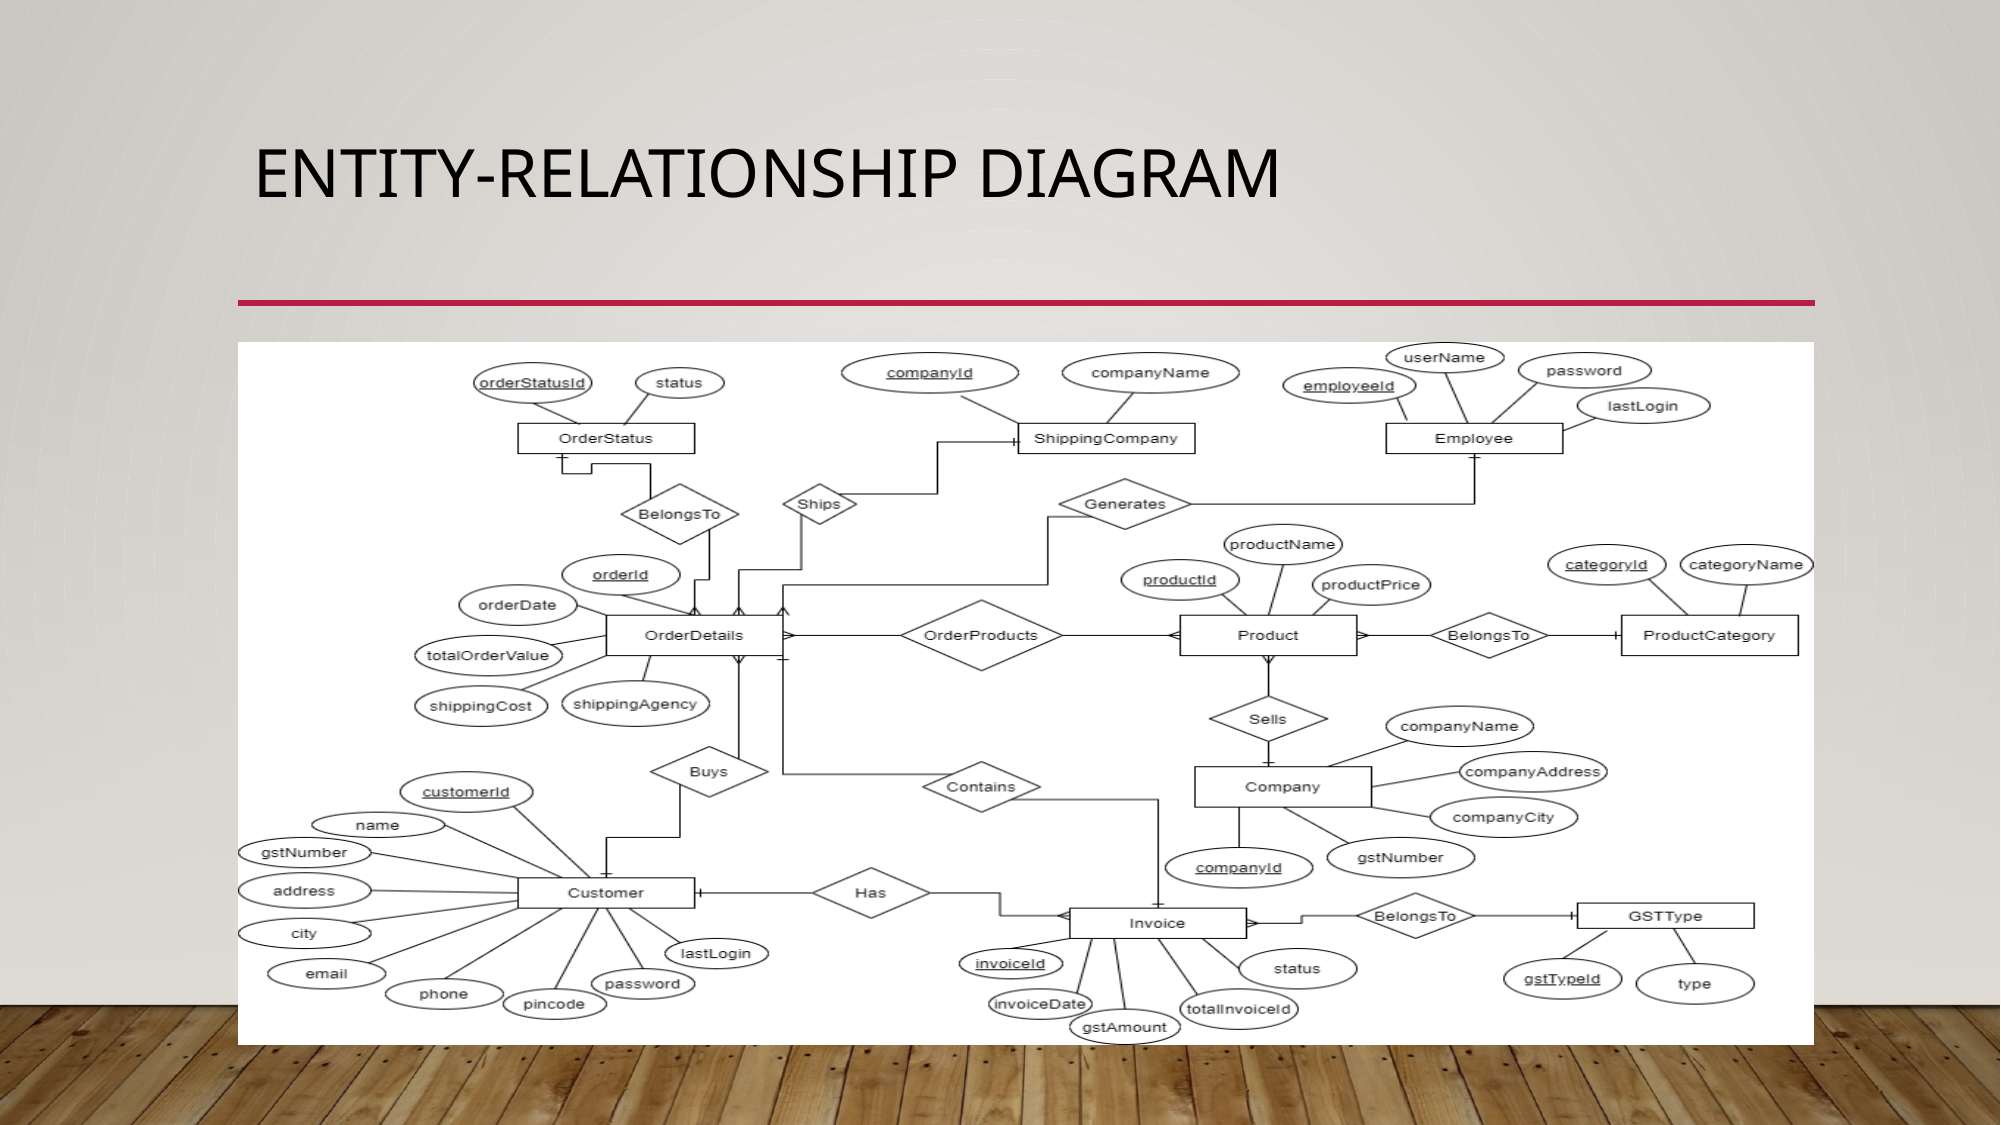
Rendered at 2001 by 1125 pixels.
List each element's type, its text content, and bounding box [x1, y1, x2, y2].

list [237, 342, 1814, 1045]
title Entity-relationship diagram [238, 131, 1814, 247]
picture [0, 1005, 2000, 1125]
